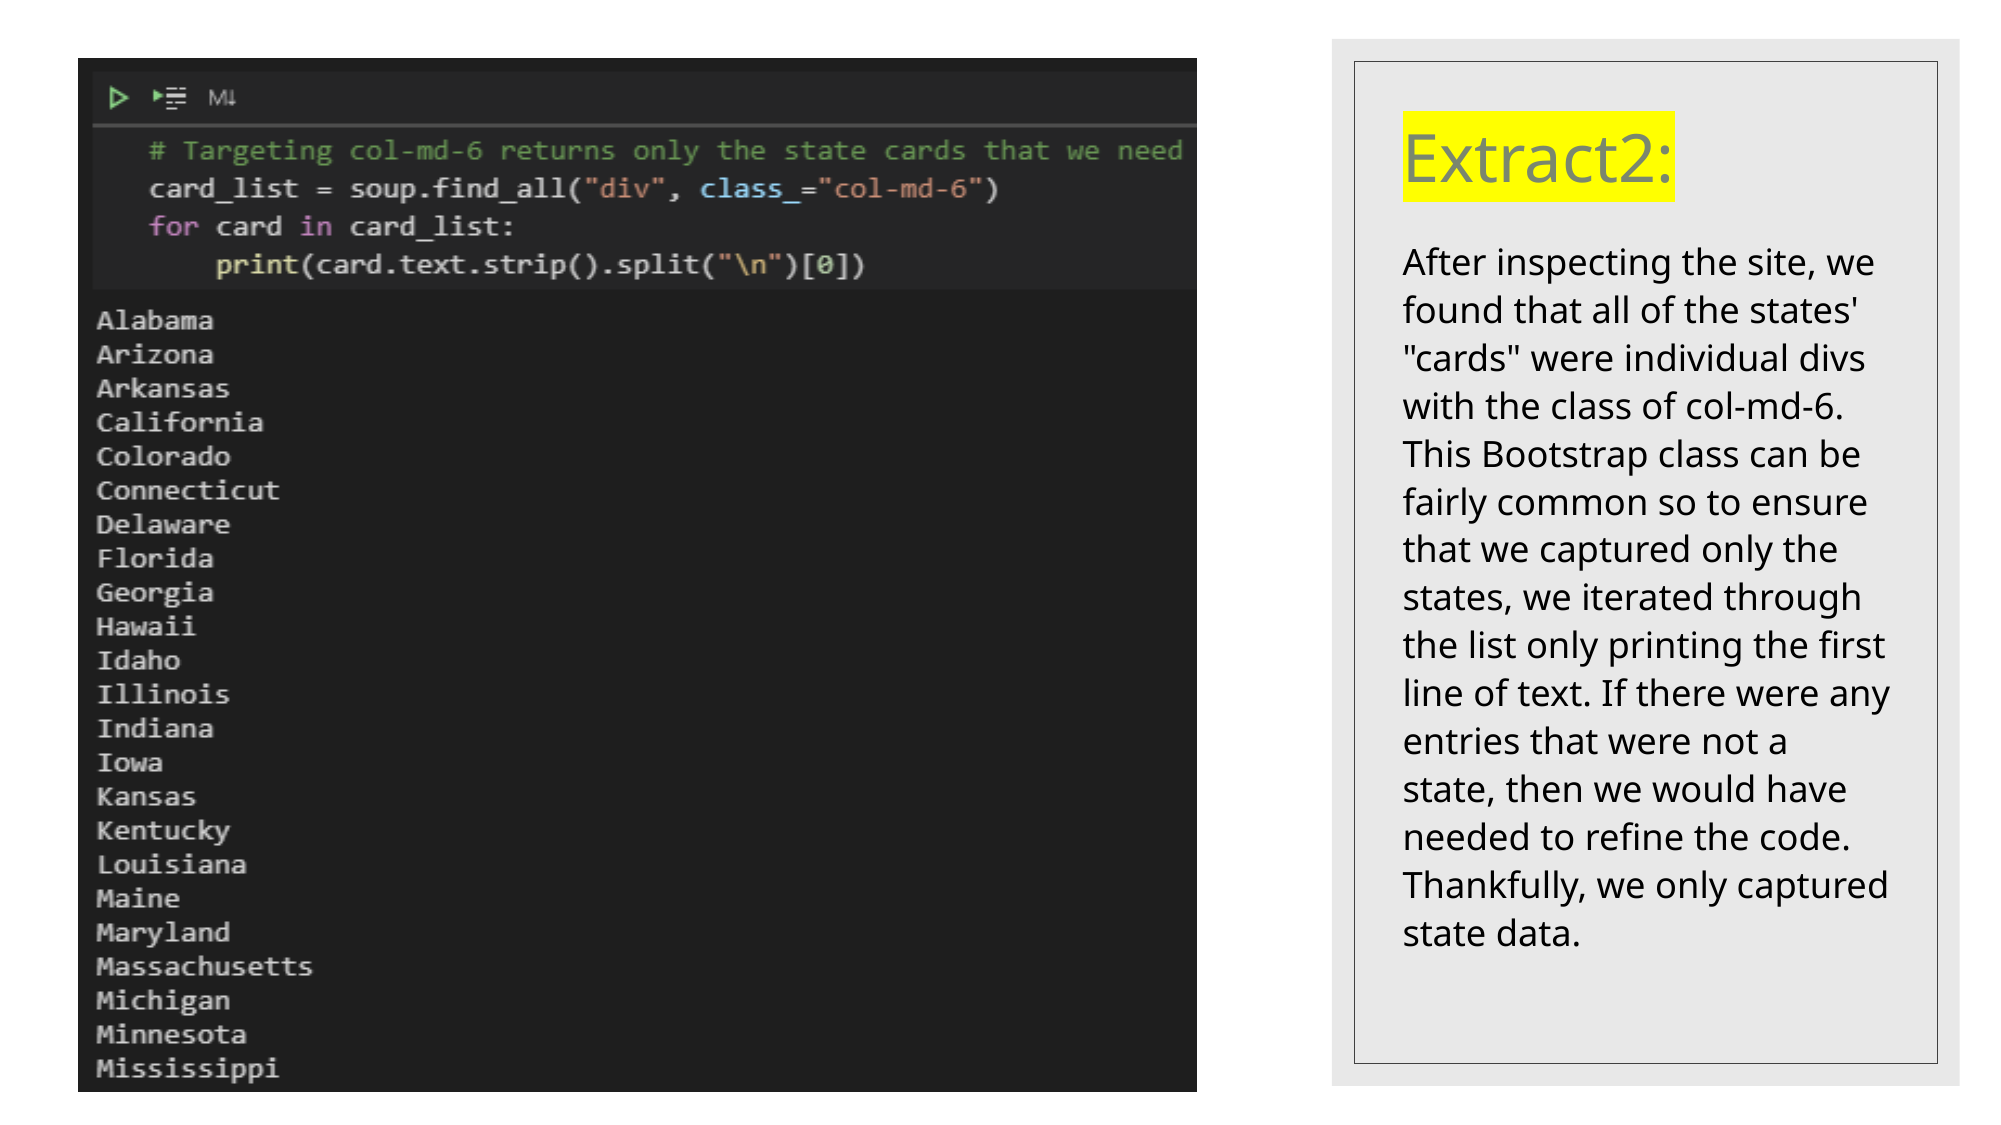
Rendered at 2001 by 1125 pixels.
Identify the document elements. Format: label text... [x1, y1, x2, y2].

list After inspecting the site, we found that all of the states' "cards" were individual divs with the class of col-md-6. This Bootstrap class can be fairly common so to ensure that we captured only the states, we iterated through the list only printing the first line of text. If there were any entries that were not a state, then we would have needed to refine the code. Thankfully, we only captured state data. [1387, 227, 1907, 975]
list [78, 58, 1197, 1092]
title Extract2: [1387, 99, 1907, 204]
